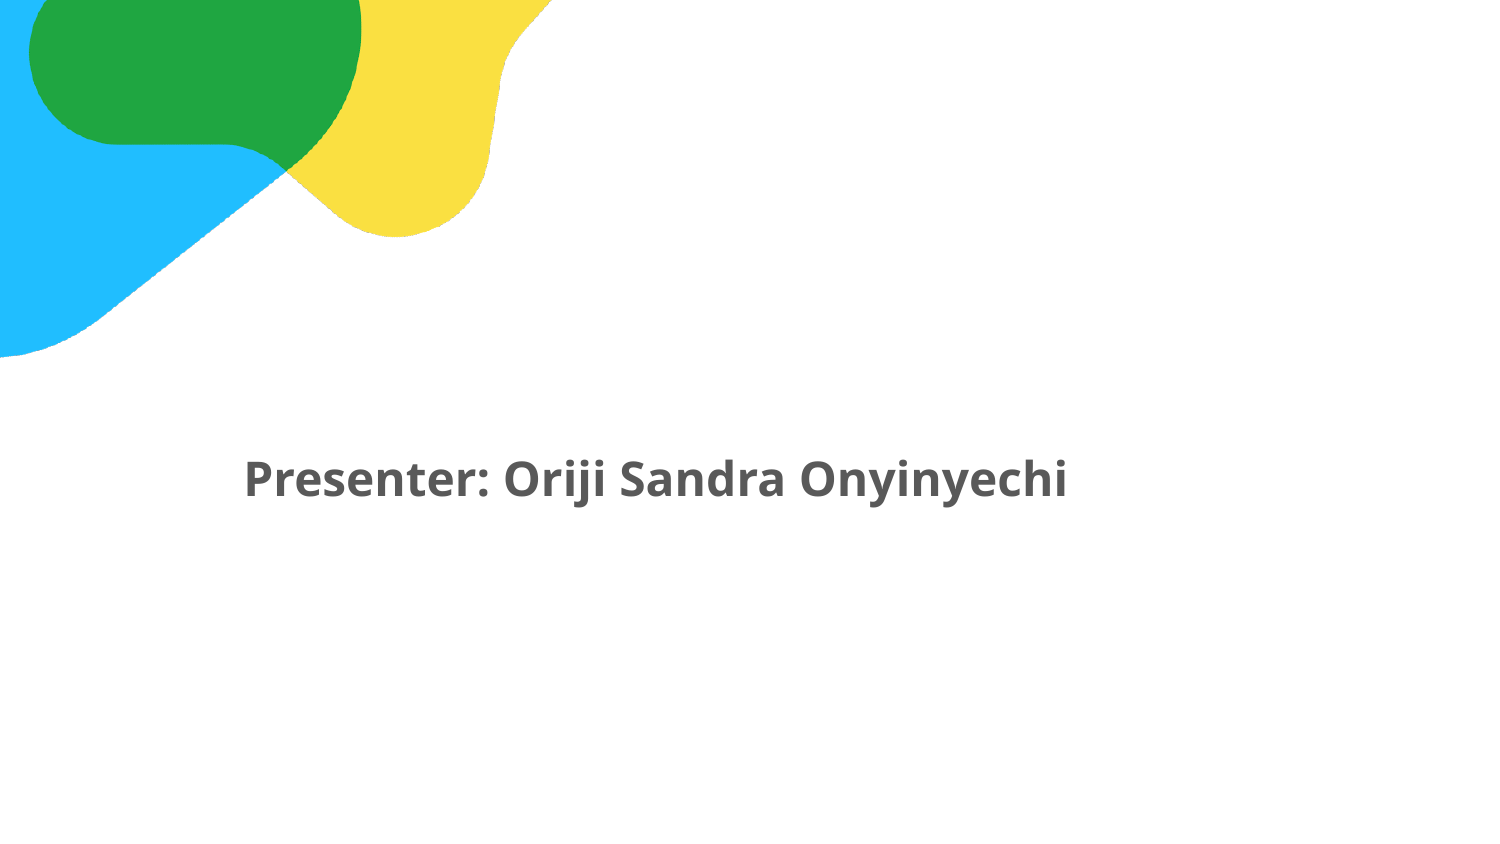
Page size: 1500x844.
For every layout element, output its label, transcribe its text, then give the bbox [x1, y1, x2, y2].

subtitle Presenter: Oriji Sandra Onyinyechi [228, 432, 1195, 547]
picture [0, 0, 685, 387]
